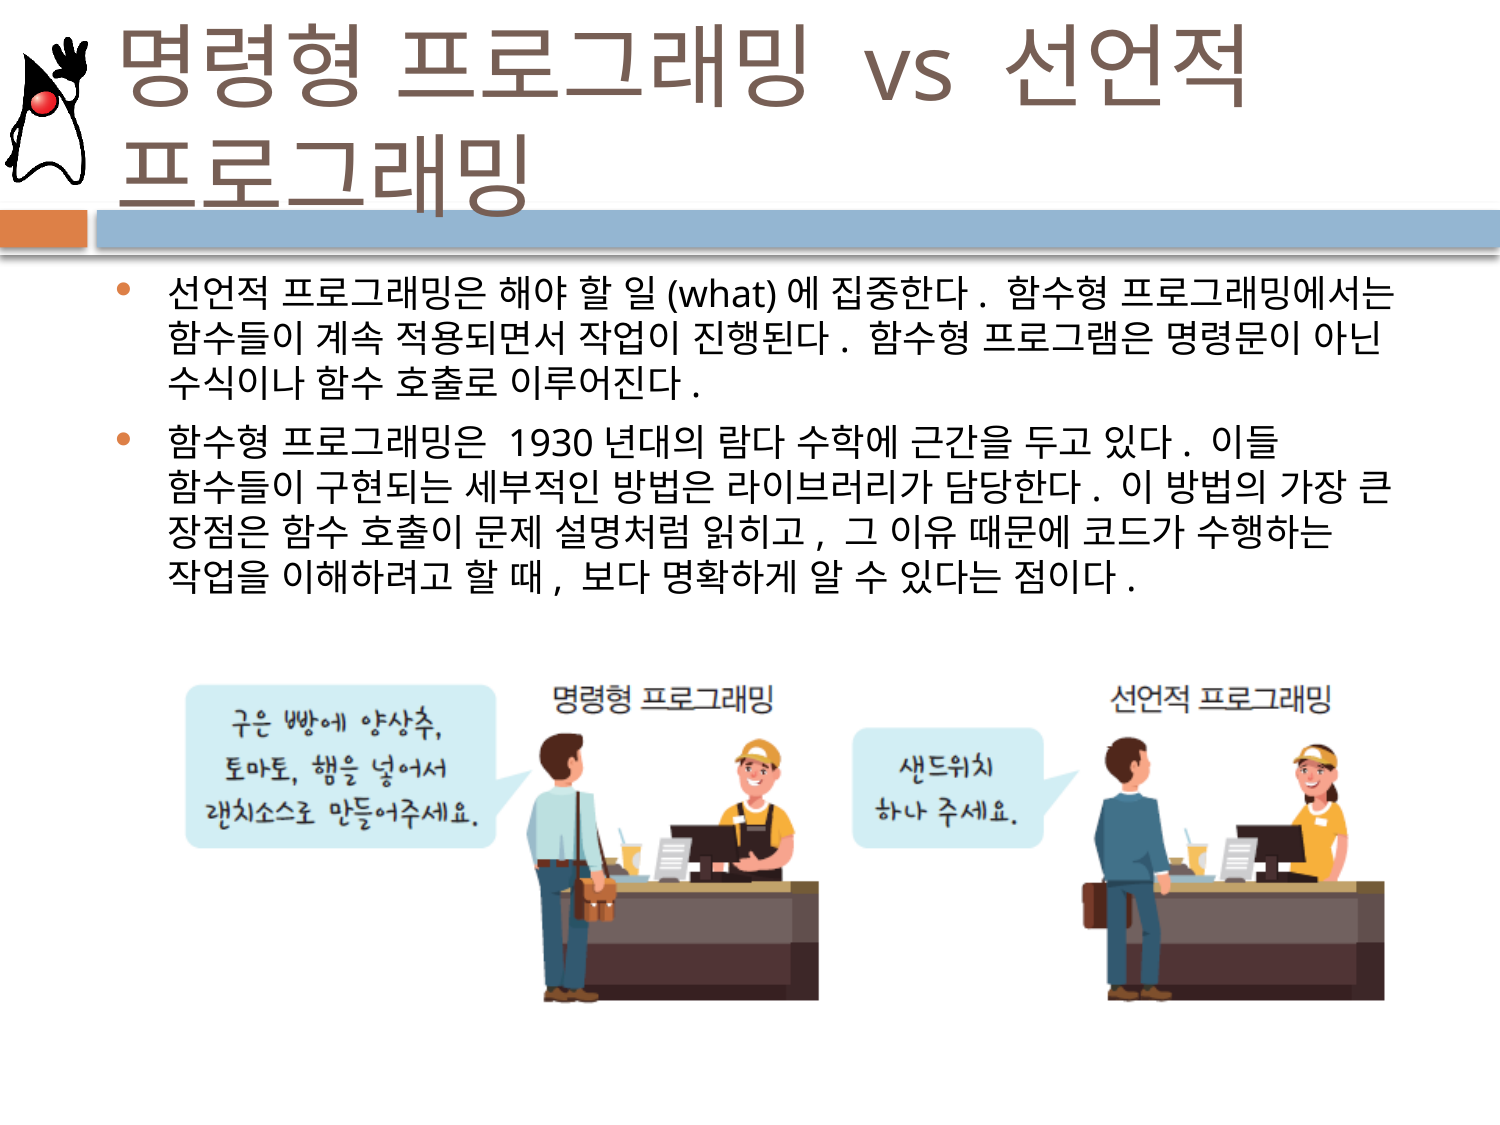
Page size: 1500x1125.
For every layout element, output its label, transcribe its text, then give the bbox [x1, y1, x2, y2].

list 선언적 프로그래밍은 해야 할 일(what)에 집중한다. 함수형 프로그래밍에서는 함수들이 계속 적용되면서 작업이 진행된다. 함수형 프로그램은 명령문이 아닌 수식이나 함수 호출로 이루어진다. 함수형 프로그래밍은 1930년대의 람다 수학에 근간을 두고 있다. 이들 함수들이 구현되는 세부적인 방법은 라이브러리가 담당한다. 이 방법의 가장 큰 장점은 함수 호출이 문제 설명처럼 읽히고, 그 이유 때문에 코드가 수행하는 작업을 이해하려고 할 때, 보다 명확하게 알 수 있다는 점이다. [100, 262, 1438, 1000]
picture [5, 37, 88, 185]
title 명령형 프로그래밍 vs 선언적 프로그래밍 [100, 37, 1438, 200]
picture [168, 654, 1417, 1018]
